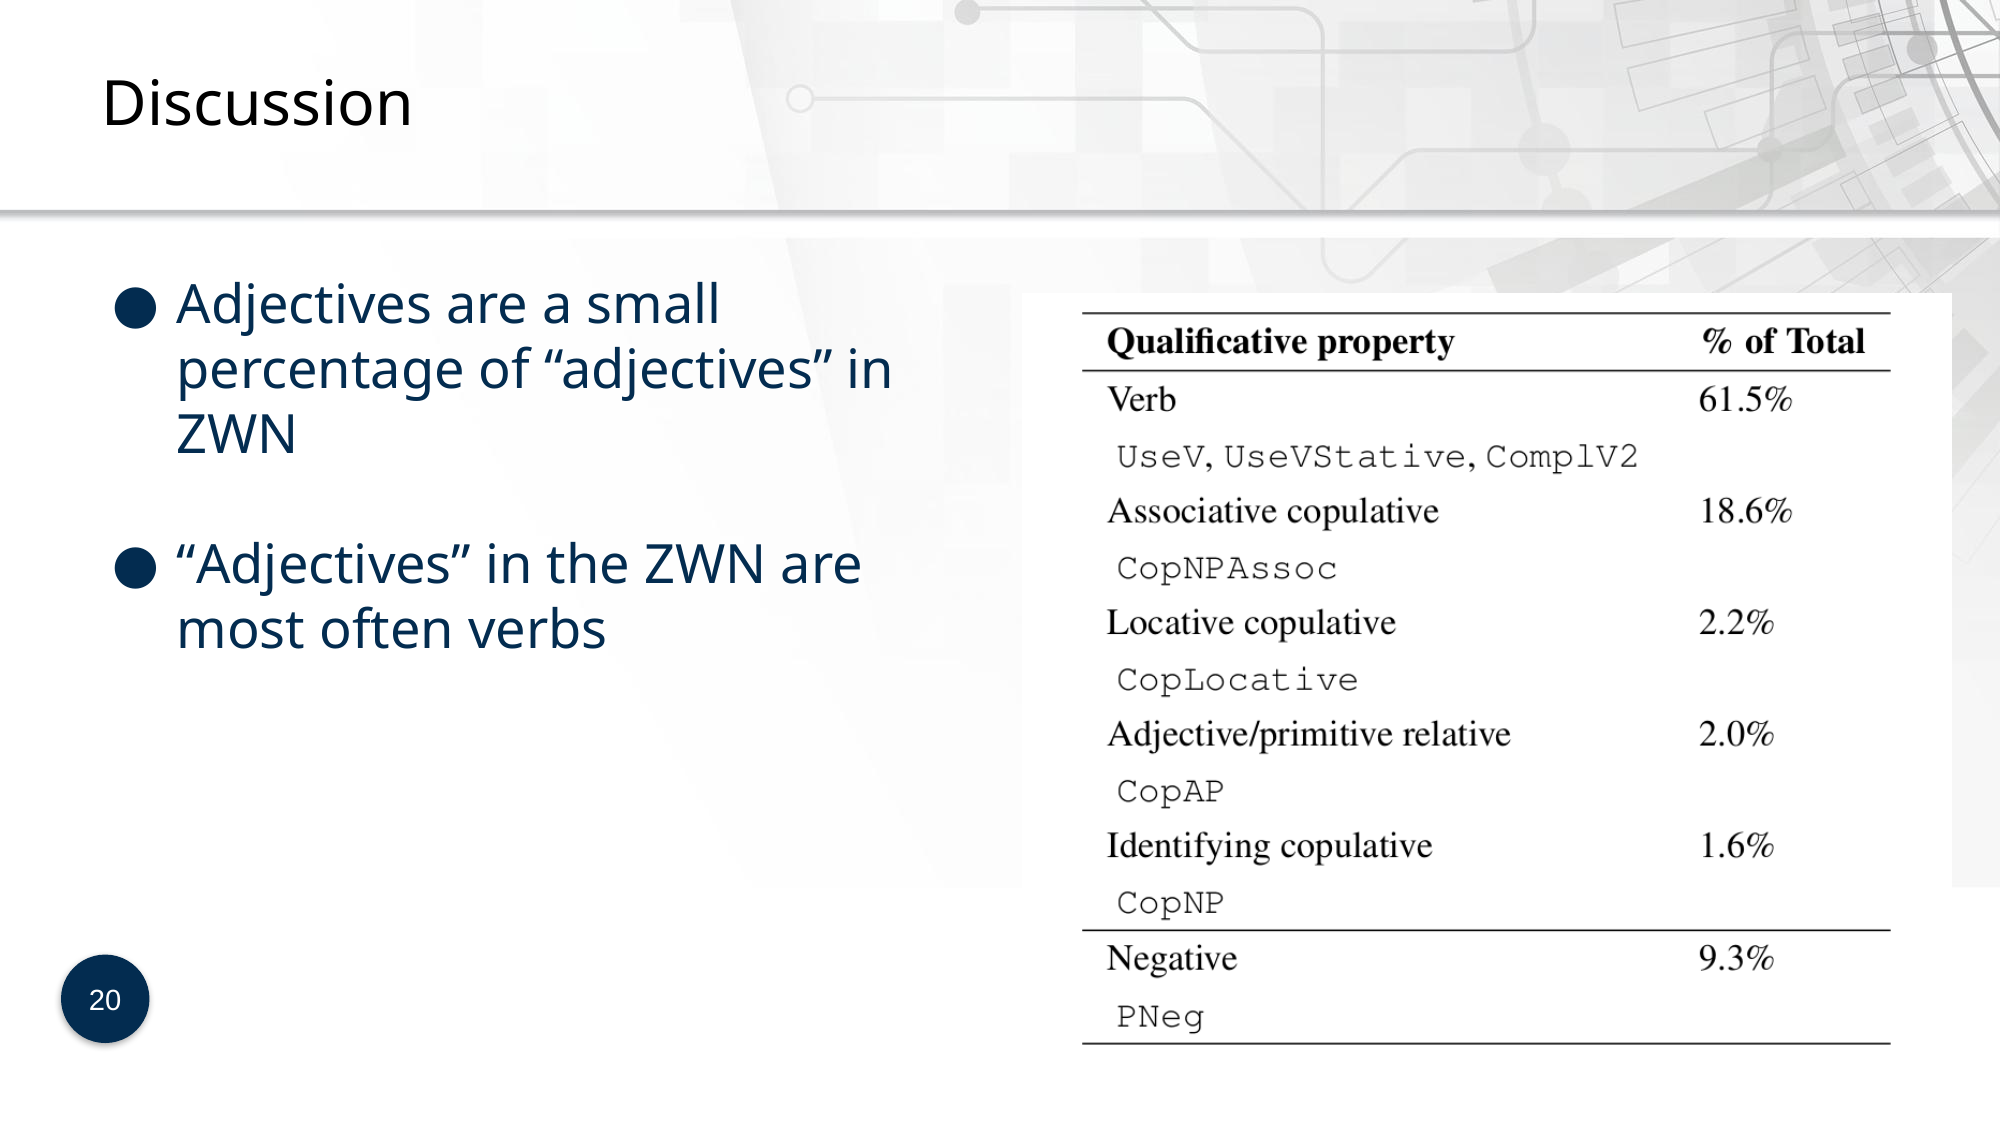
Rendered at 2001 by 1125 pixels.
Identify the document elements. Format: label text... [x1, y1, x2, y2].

text_box Discussion [86, 20, 1887, 180]
text_box Adjectives are a small percentage of “adjectives” in ZWN “Adjectives” in the ZWN are most often verbs [86, 261, 991, 944]
picture [0, 0, 2000, 1125]
